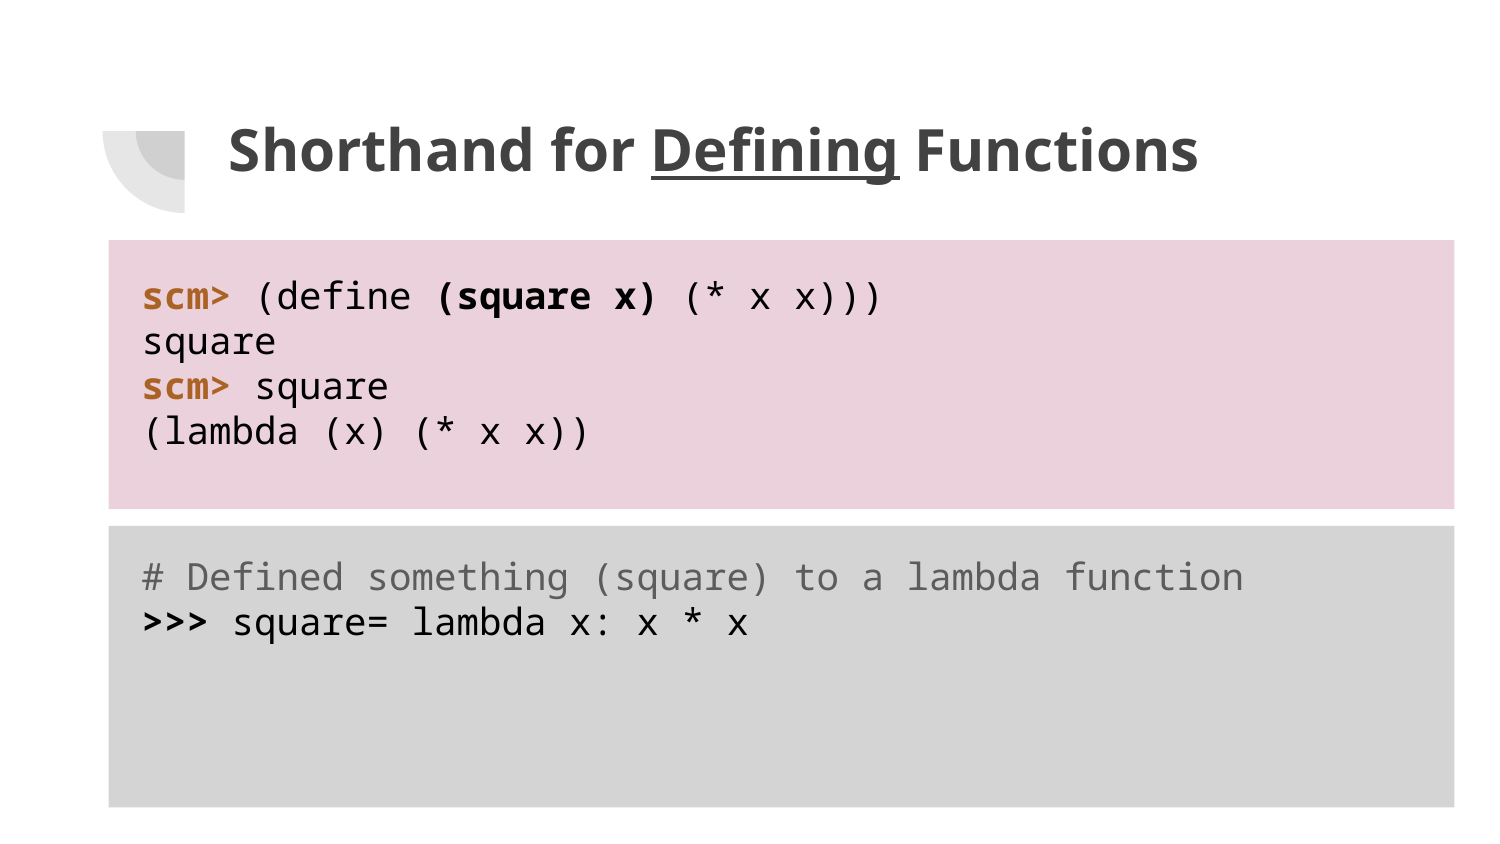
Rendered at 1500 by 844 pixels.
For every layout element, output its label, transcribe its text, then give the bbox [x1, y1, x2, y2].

text_box scm> (define (square x) (* x x))) square scm> square (lambda (x) (* x x)) [126, 256, 1434, 492]
text_box [108, 525, 1455, 808]
text_box # Defined something (square) to a lambda function >>> square= lambda x: x * x [126, 537, 1413, 789]
title Shorthand for Defining Functions [213, 98, 1368, 240]
text_box [108, 240, 1455, 510]
